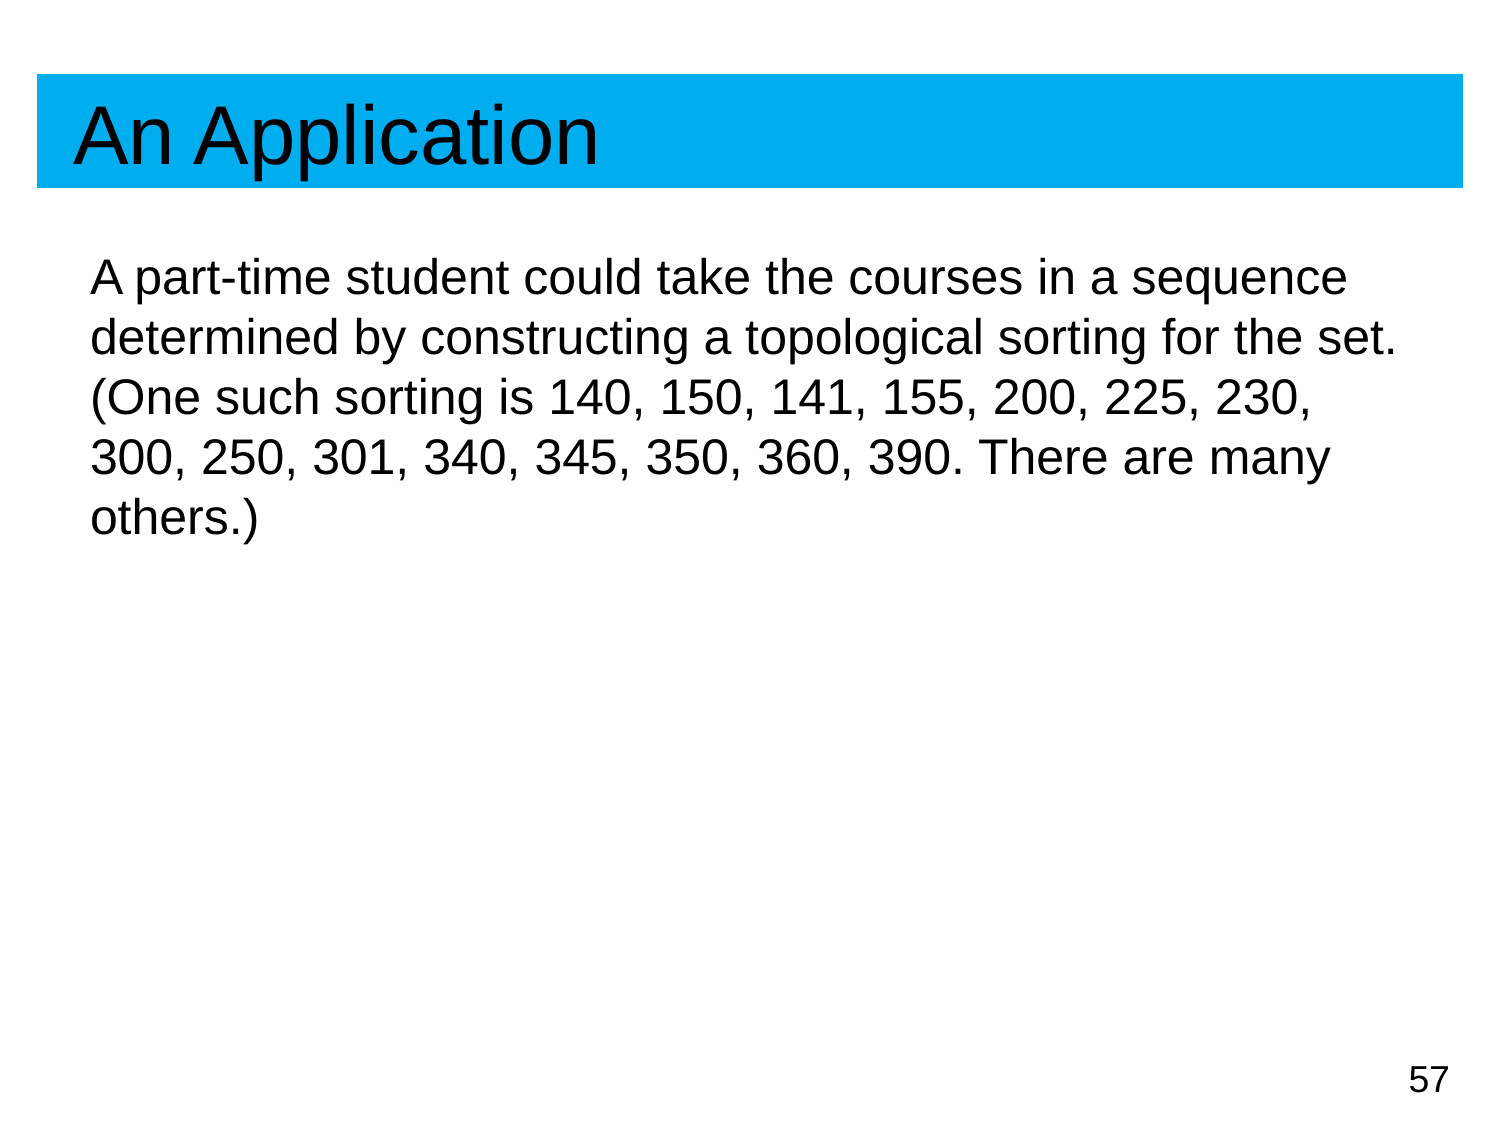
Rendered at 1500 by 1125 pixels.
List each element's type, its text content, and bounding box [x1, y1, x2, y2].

list A part-time student could take the courses in a sequence determined by constructing a topological sorting for the set. (One such sorting is 140, 150, 141, 155, 200, 225, 230, 300, 250, 301, 340, 345, 350, 360, 390. There are many others.) [75, 237, 1425, 575]
title An Application [58, 37, 1408, 225]
